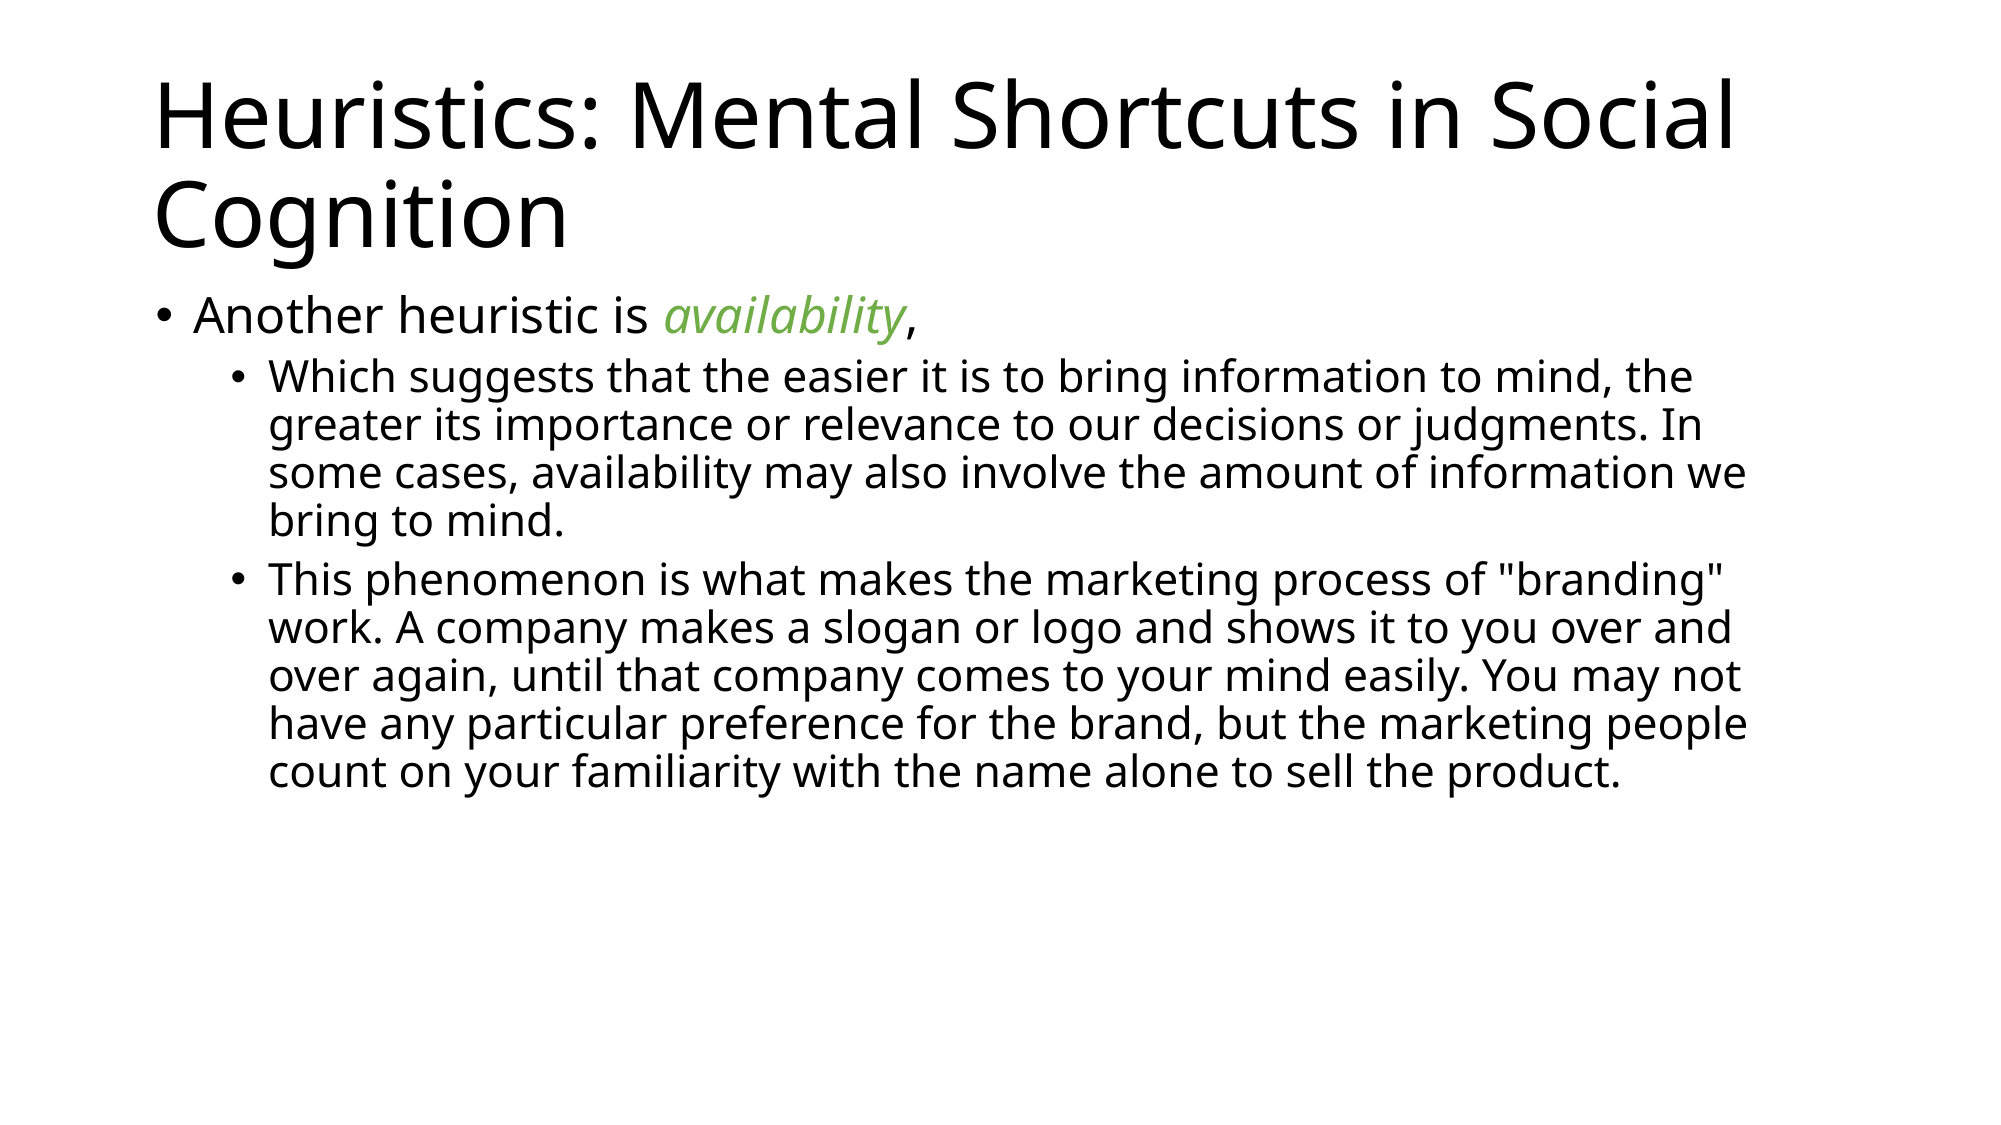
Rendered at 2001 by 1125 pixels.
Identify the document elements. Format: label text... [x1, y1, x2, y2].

title Heuristics: Mental Shortcuts in Social Cognition [137, 59, 1863, 278]
list Another heuristic is availability, Which suggests that the easier it is to bring information to mind, the greater its importance or relevance to our decisions or judgments. In some cases, availability may also involve the amount of information we bring to mind. This phenomenon is what makes the marketing process of "branding" work. A company makes a slogan or logo and shows it to you over and over again, until that company comes to your mind easily. You may not have any particular preference for the brand, but the marketing people count on your familiarity with the name alone to sell the product. [140, 282, 1800, 1088]
